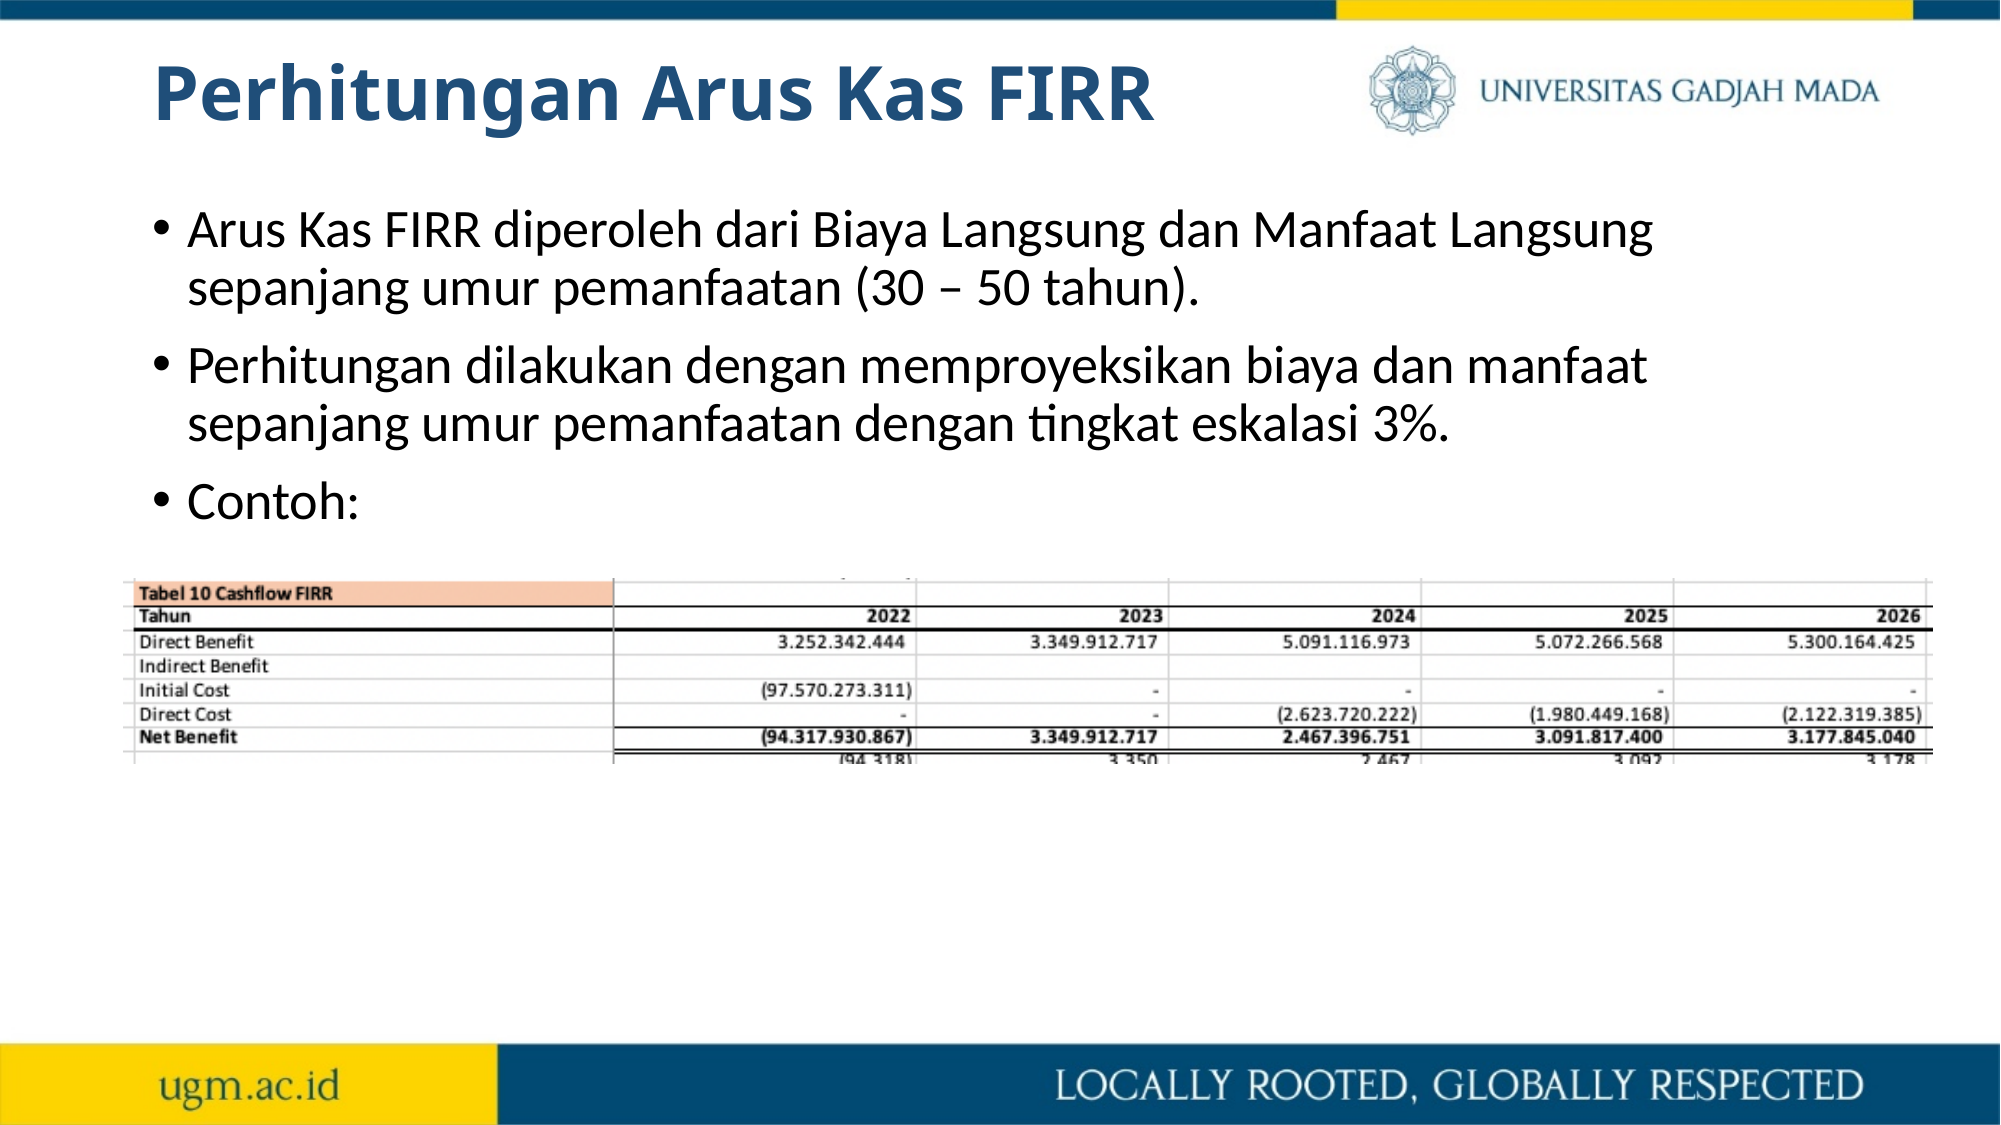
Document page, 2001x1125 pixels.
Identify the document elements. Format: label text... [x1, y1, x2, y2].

title Perhitungan Arus Kas FIRR [137, 31, 1863, 162]
list Arus Kas FIRR diperoleh dari Biaya Langsung dan Manfaat Langsung sepanjang umur pemanfaatan (30 – 50 tahun). Perhitungan dilakukan dengan memproyeksikan biaya dan manfaat sepanjang umur pemanfaatan dengan tingkat eskalasi 3%. Contoh: [137, 192, 1863, 540]
picture [0, 0, 2000, 1125]
